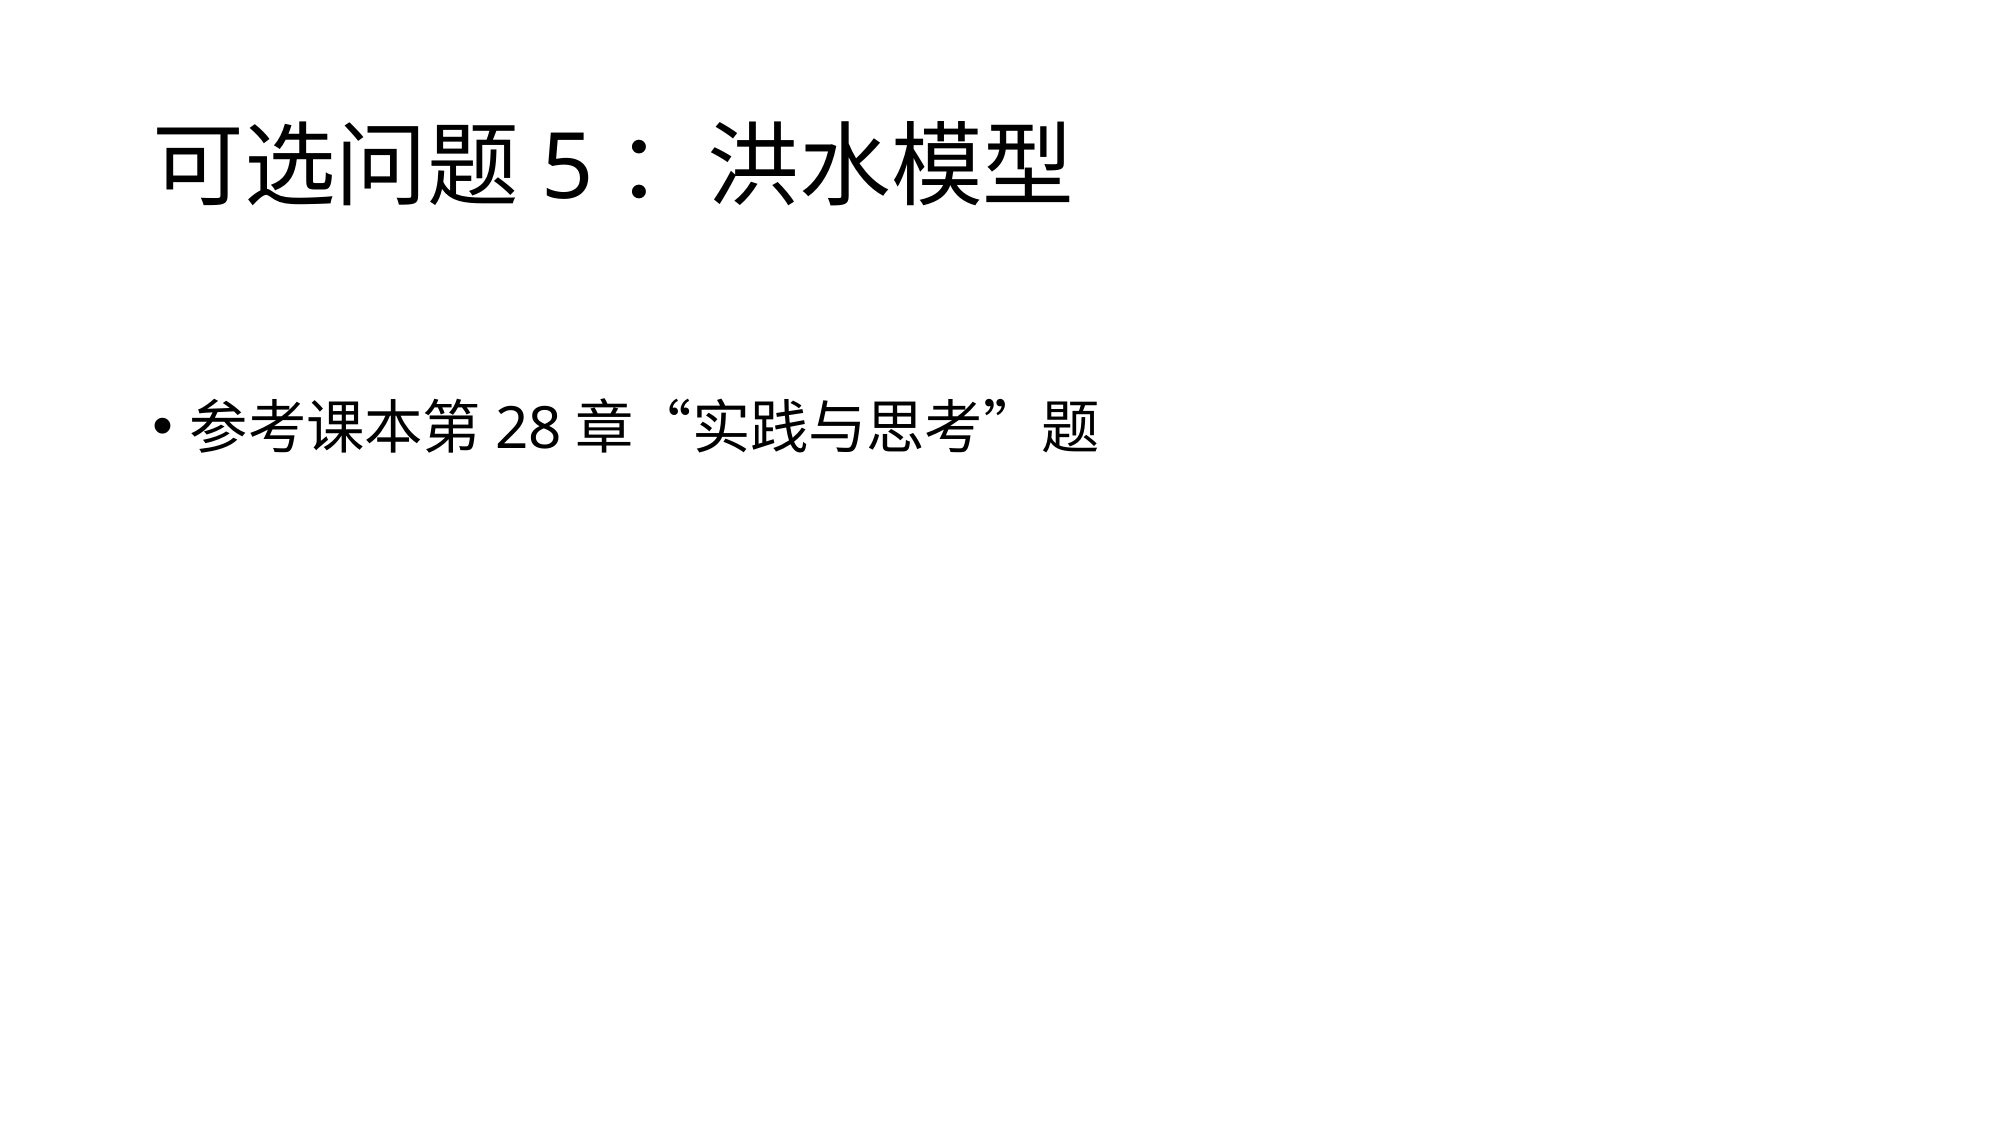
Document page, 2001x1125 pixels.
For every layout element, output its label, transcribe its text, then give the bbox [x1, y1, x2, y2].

title 可选问题5：洪水模型 [137, 59, 1863, 278]
list 参考课本第28章“实践与思考”题 [137, 299, 1863, 1014]
